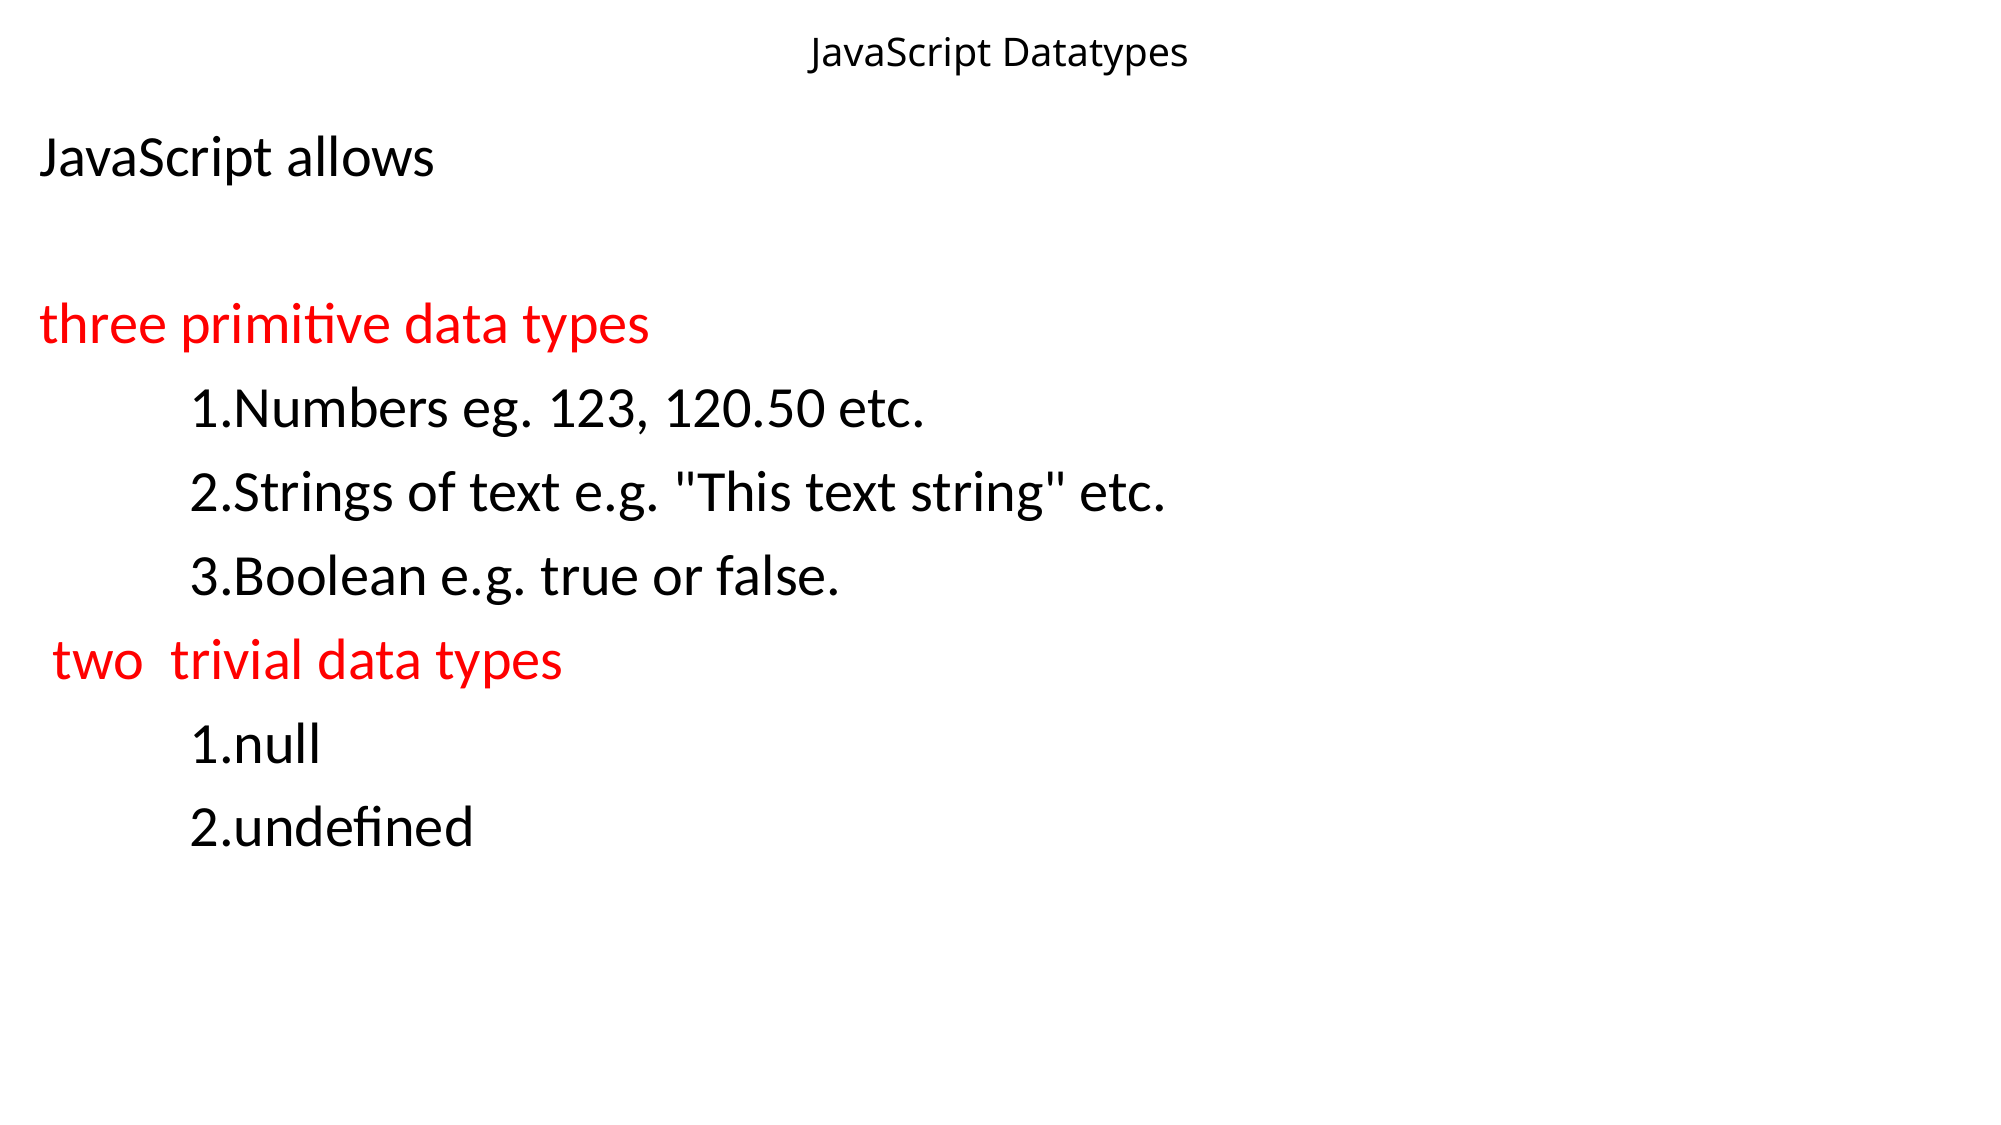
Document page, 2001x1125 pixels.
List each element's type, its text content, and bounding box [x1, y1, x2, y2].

list JavaScript allows three primitive data types 1.Numbers eg. 123, 120.50 etc. 2.Strings of text e.g. "This text string" etc. 3.Boolean e.g. true or false. two trivial data types 1.null 2.undefined [24, 118, 1977, 1125]
title JavaScript Datatypes [137, 24, 1863, 83]
